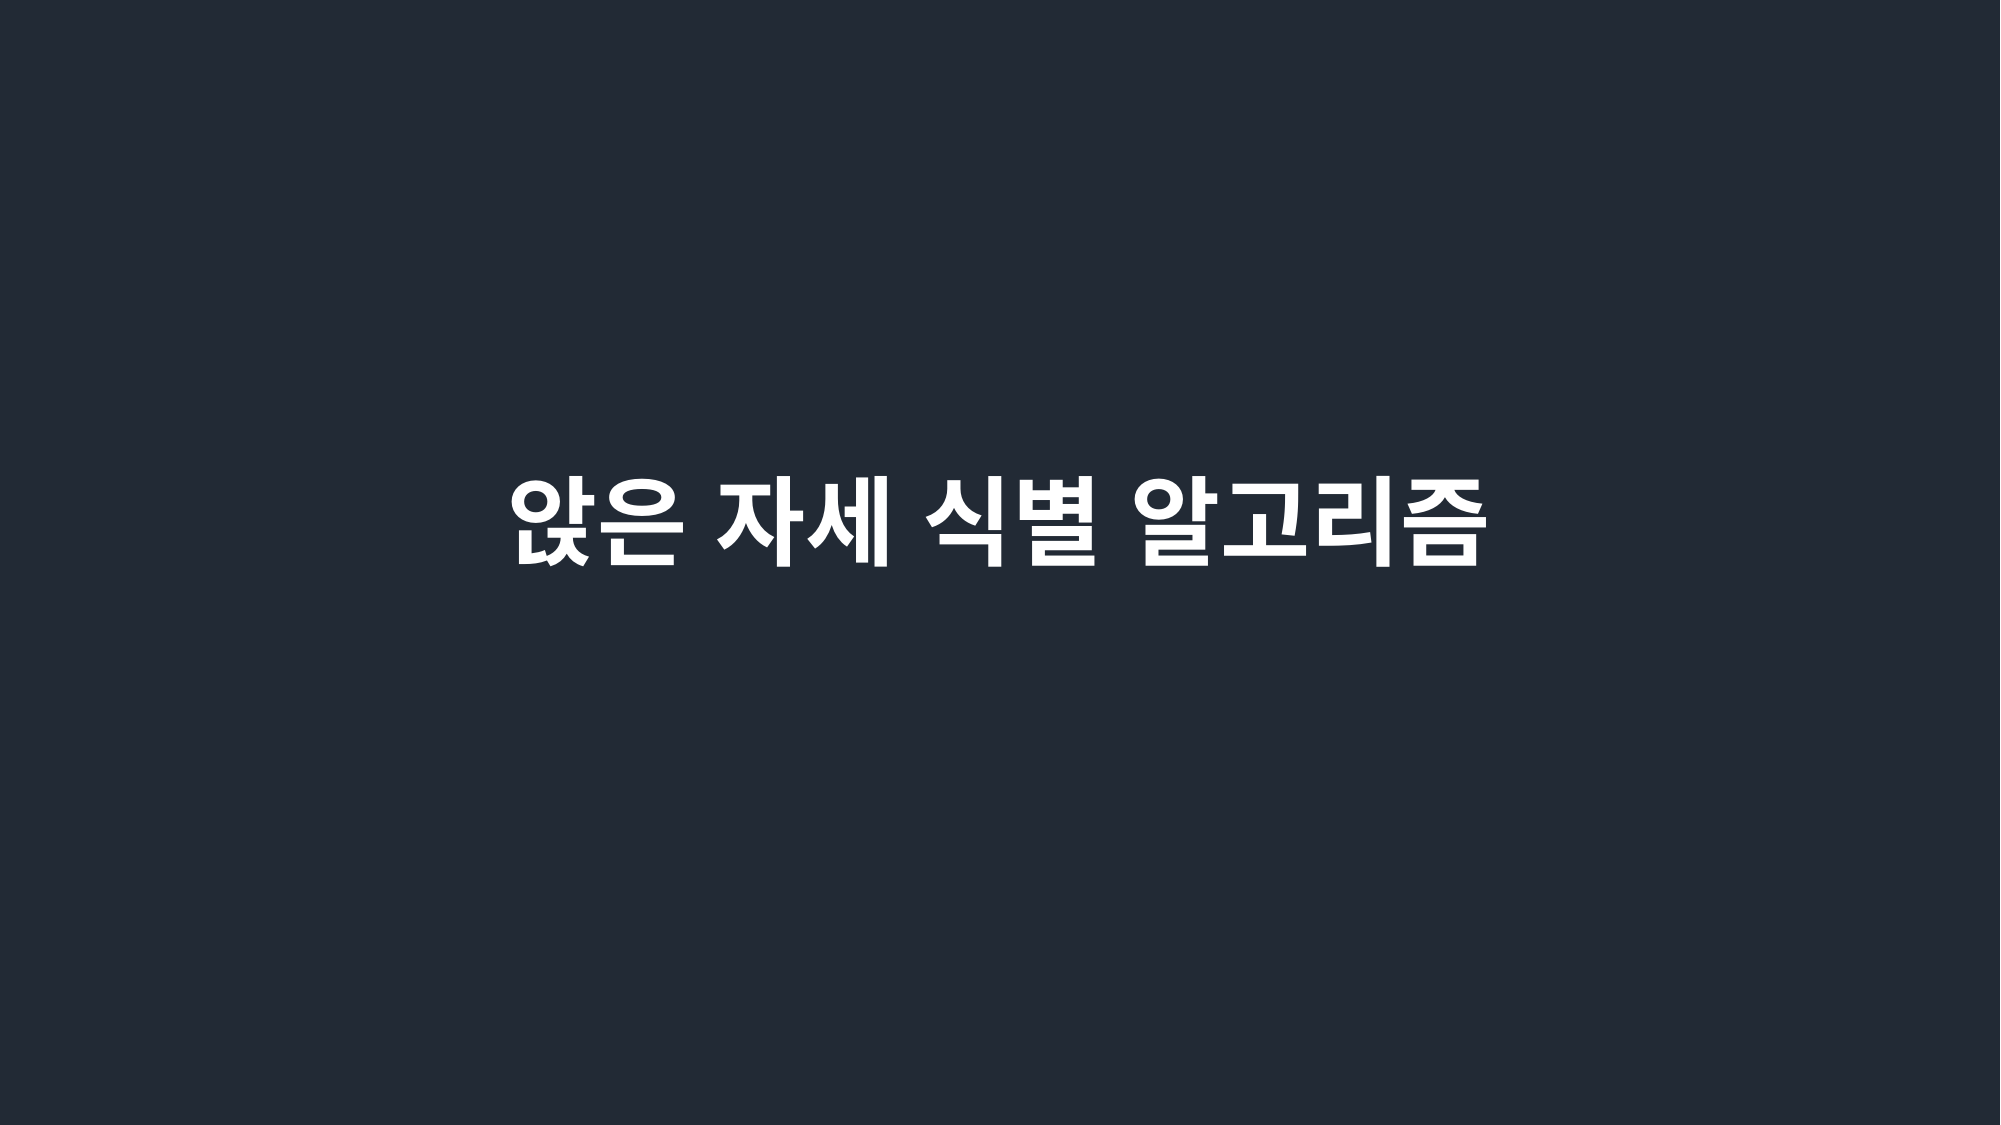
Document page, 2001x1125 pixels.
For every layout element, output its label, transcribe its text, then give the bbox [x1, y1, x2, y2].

text_box 앉은 자세 식별 알고리즘 [193, 452, 1807, 605]
